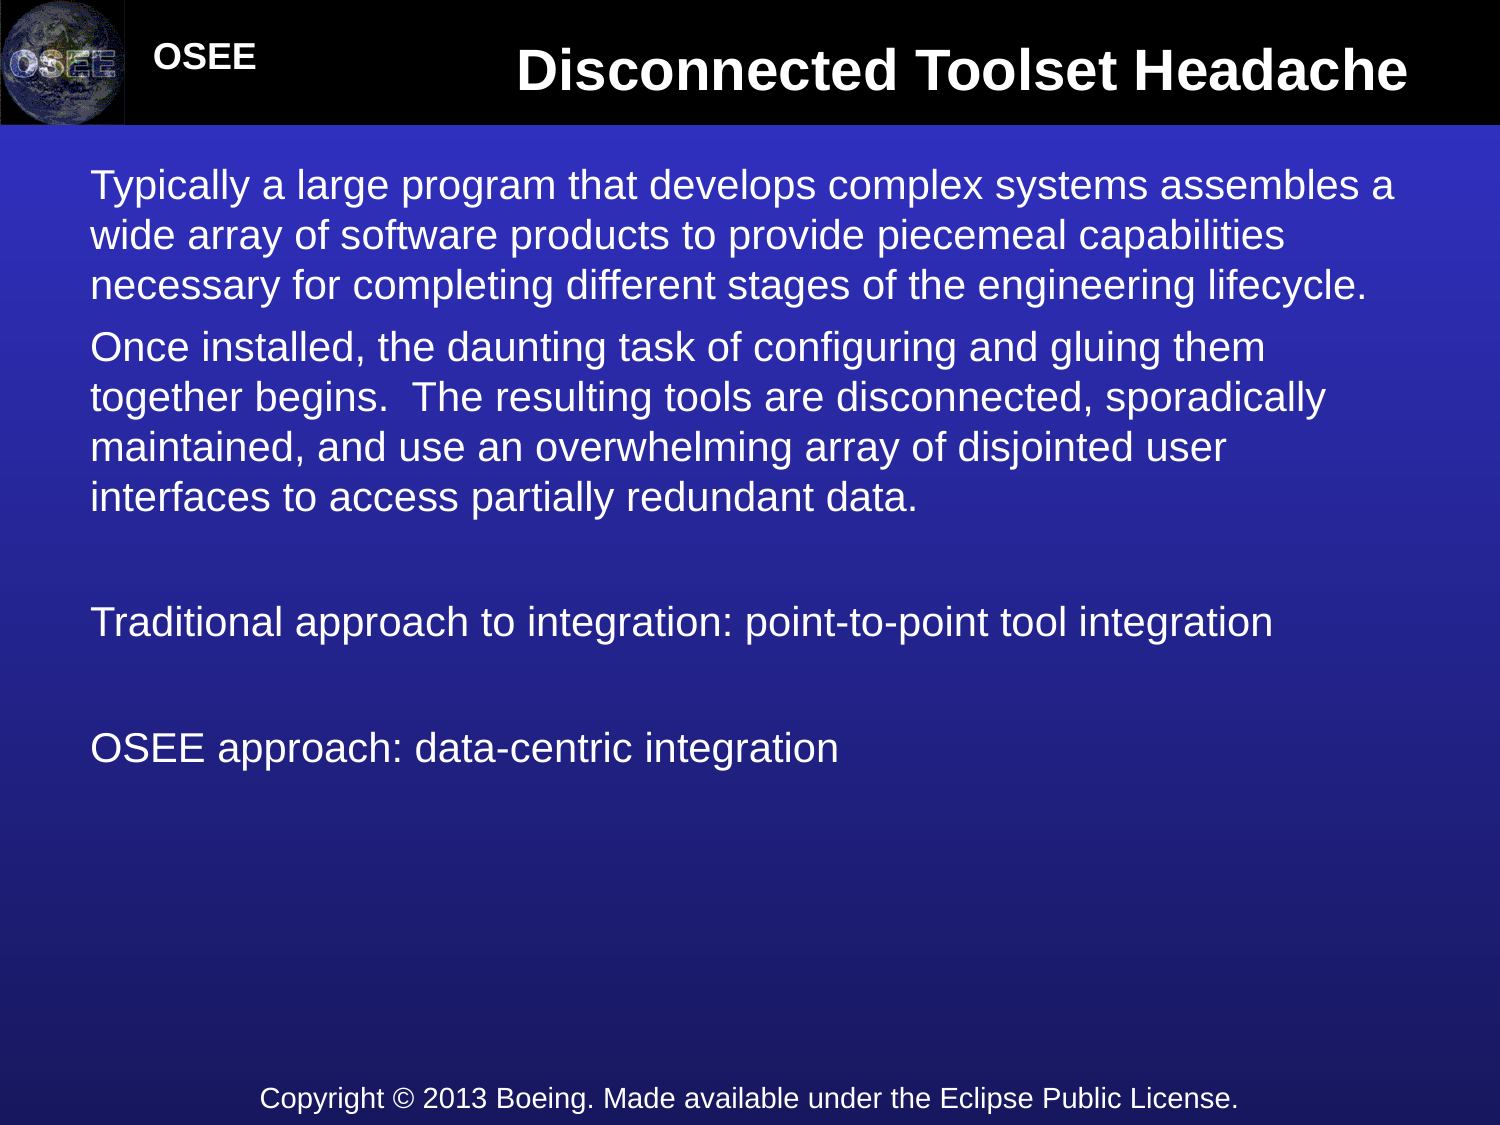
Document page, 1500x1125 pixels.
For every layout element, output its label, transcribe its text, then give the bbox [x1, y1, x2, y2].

picture [0, 0, 125, 125]
title Disconnected Toolset Headache [262, 24, 1425, 105]
list Typically a large program that develops complex systems assembles a wide array of software products to provide piecemeal capabilities necessary for completing different stages of the engineering lifecycle. Once installed, the daunting task of configuring and gluing them together begins. The resulting tools are disconnected, sporadically maintained, and use an overwhelming array of disjointed user interfaces to access partially redundant data. Traditional approach to integration: point-to-point tool integration OSEE approach: data-centric integration [74, 149, 1426, 1063]
footer Copyright © 2013 Boeing. Made available under the Eclipse Public License. [74, 1071, 1426, 1113]
